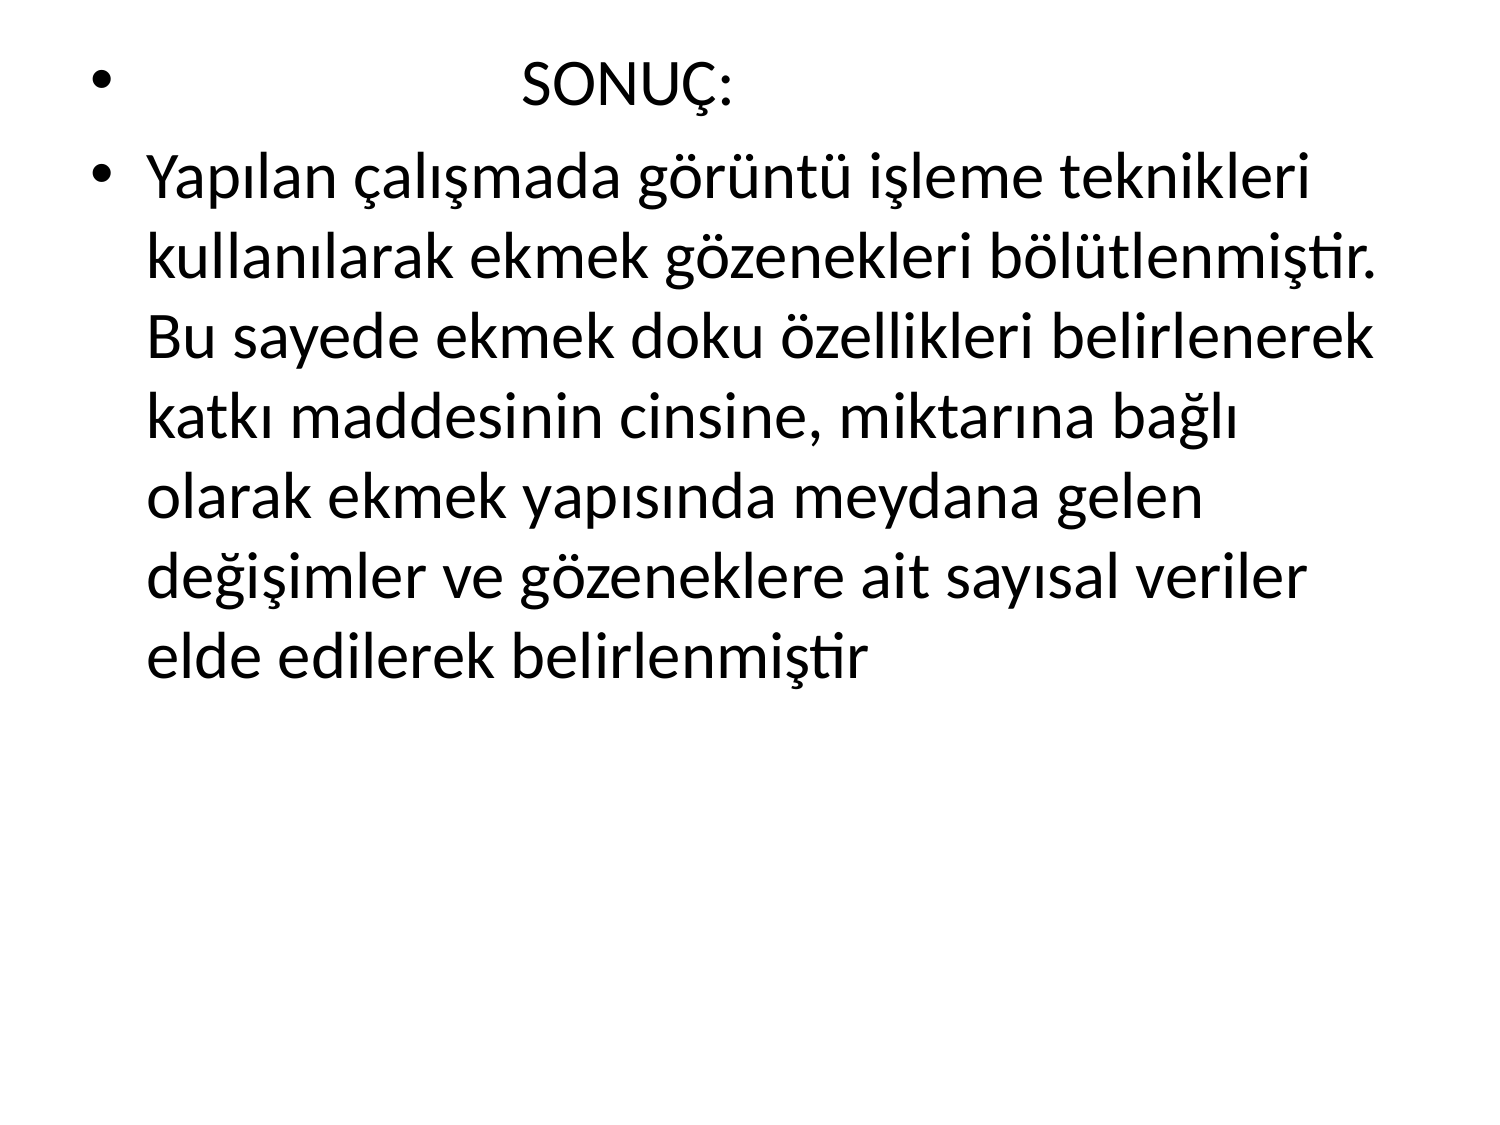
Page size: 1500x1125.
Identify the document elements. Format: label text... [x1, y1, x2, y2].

list SONUÇ: Yapılan çalışmada görüntü işleme teknikleri kullanılarak ekmek gözenekleri bölütlenmiştir. Bu sayede ekmek doku özellikleri belirlenerek katkı maddesinin cinsine, miktarına bağlı olarak ekmek yapısında meydana gelen değişimler ve gözeneklere ait sayısal veriler elde edilerek belirlenmiştir [75, 31, 1425, 1005]
